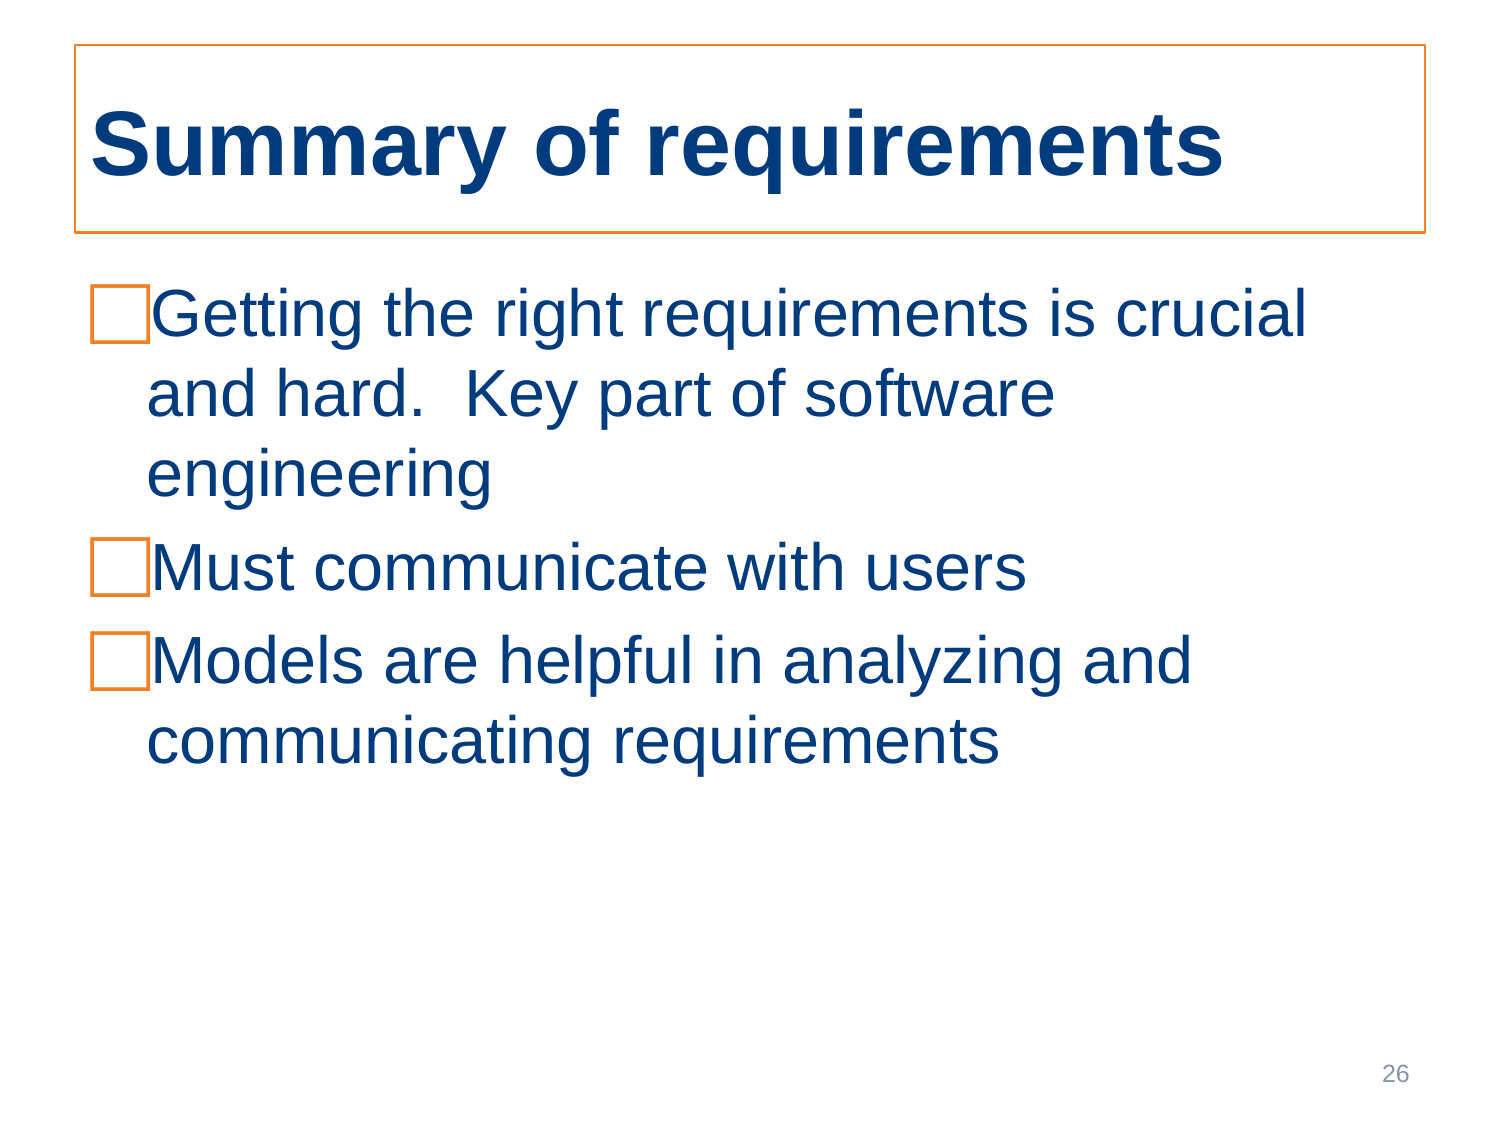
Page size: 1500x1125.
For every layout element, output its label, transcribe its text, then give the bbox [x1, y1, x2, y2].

slide_number 26 [1074, 1042, 1425, 1103]
title Summary of requirements [74, 44, 1426, 234]
list Getting the right requirements is crucial and hard. Key part of software engineering Must communicate with users Models are helpful in analyzing and communicating requirements [75, 262, 1425, 1038]
